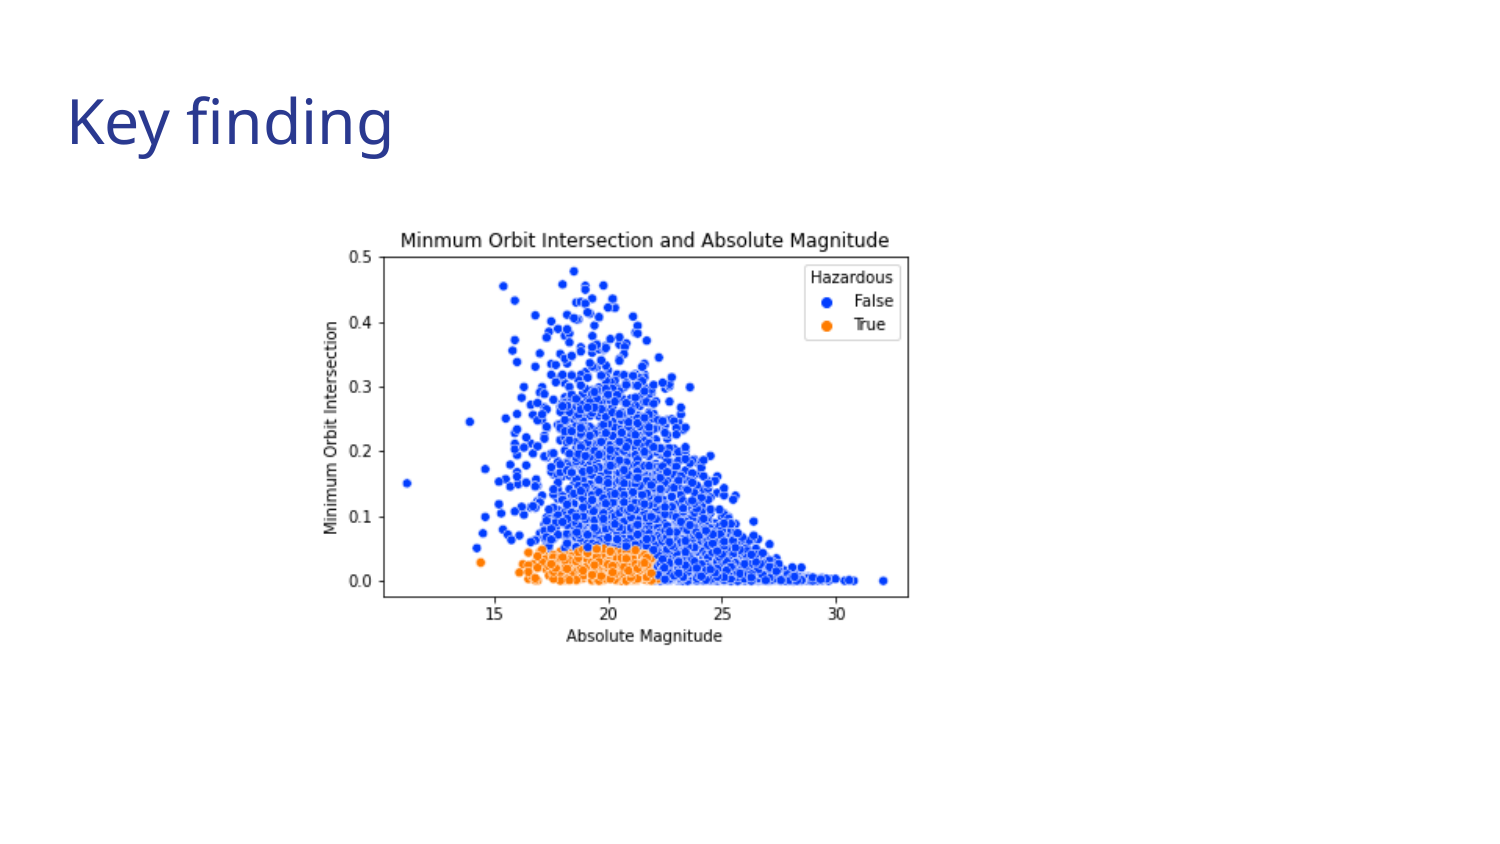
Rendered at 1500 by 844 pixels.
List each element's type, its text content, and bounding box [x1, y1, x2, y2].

title Key finding [51, 67, 1449, 167]
picture [299, 201, 975, 653]
